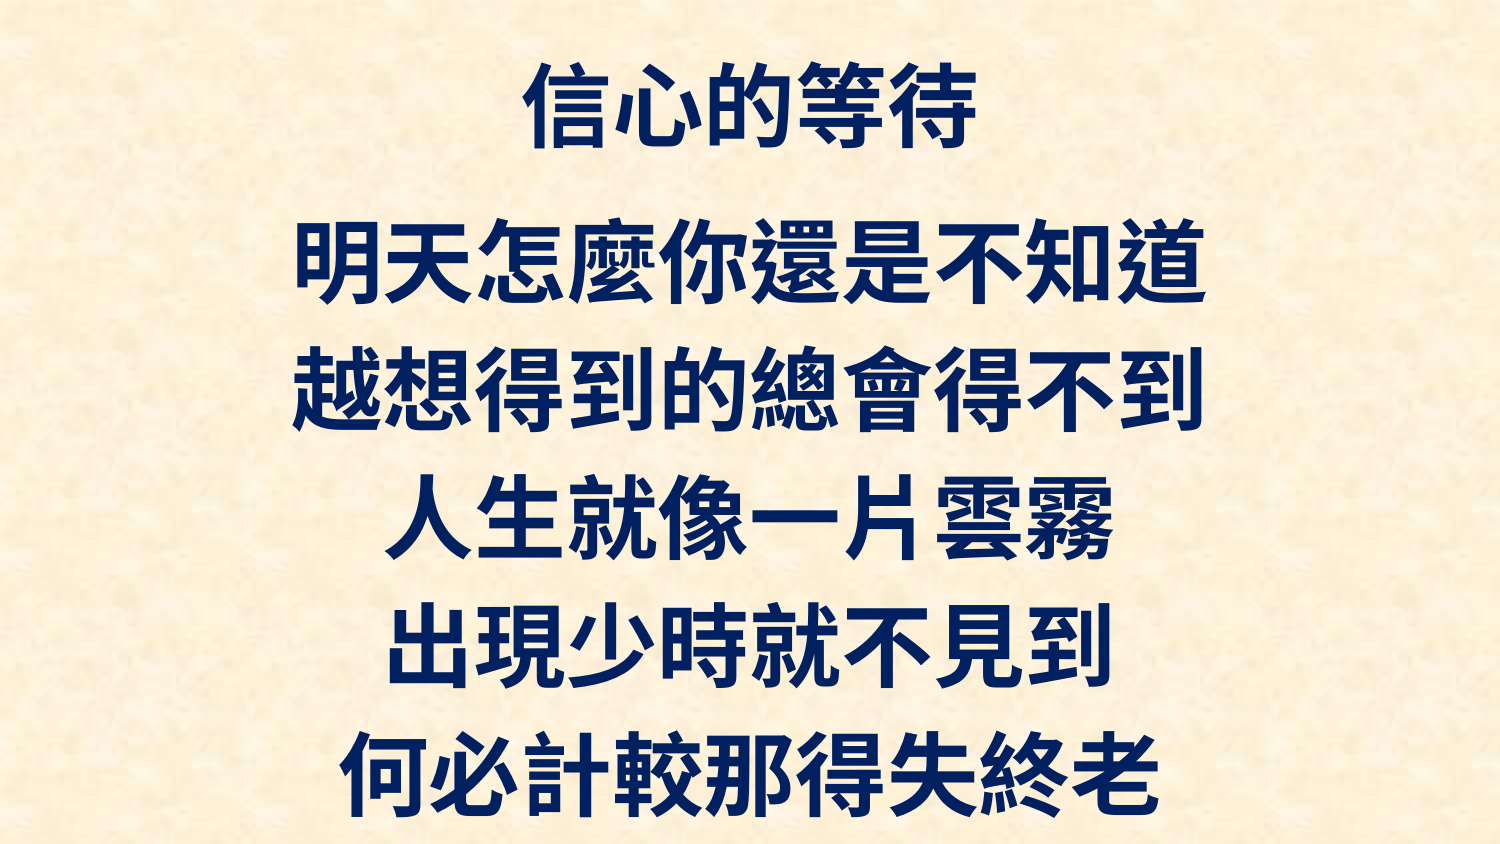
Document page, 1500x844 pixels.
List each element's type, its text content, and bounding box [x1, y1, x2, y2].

title 信心的等待 [75, 33, 1425, 175]
picture [0, 0, 1500, 844]
list 明天怎麼你還是不知道 越想得到的總會得不到 人生就像一片雲霧 出現少時就不見到 何必計較那得失終老 [75, 196, 1425, 844]
